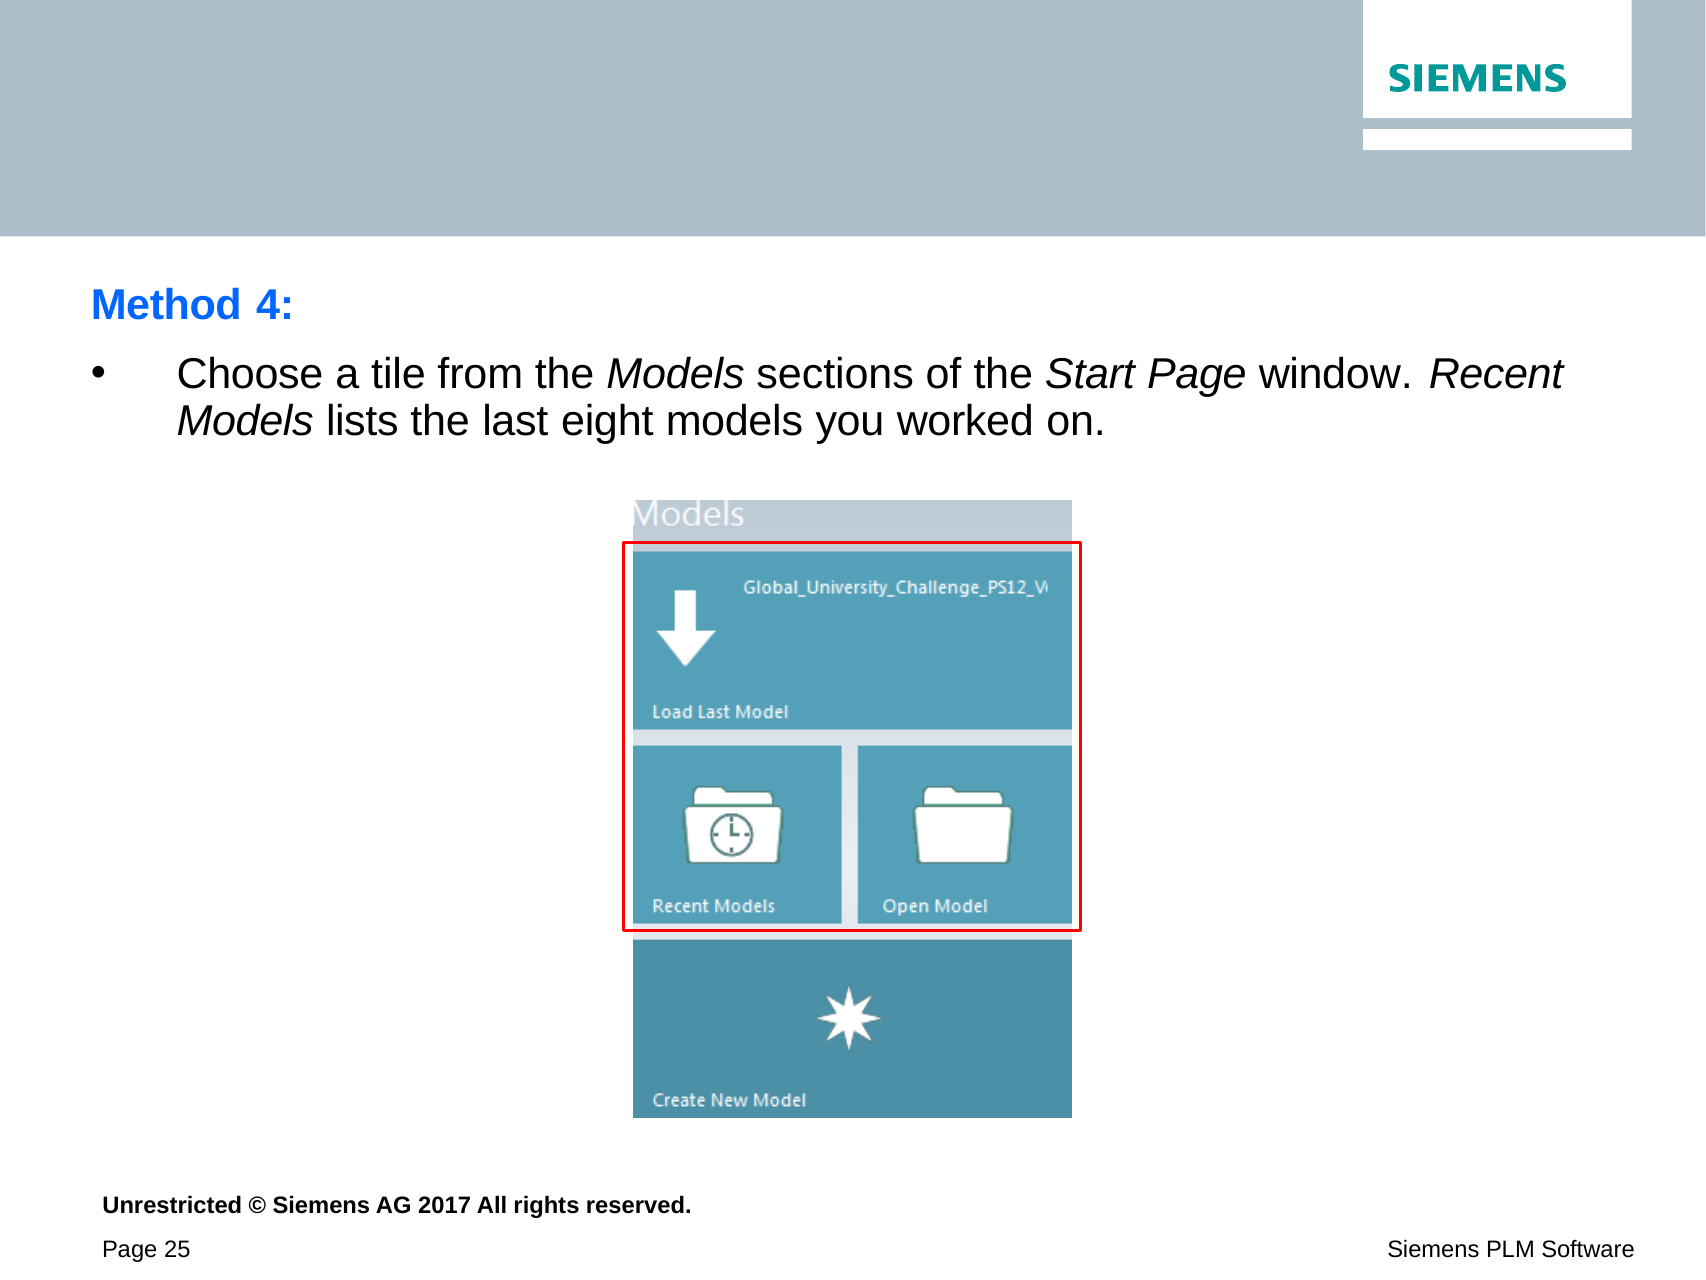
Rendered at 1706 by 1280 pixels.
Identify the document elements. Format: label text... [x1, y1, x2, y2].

text_box [623, 542, 628, 931]
picture [633, 500, 1072, 1119]
text_box Method 4: Choose a tile from the Models sections of the Start Page window. Recent Models lists the last eight models you worked on. [88, 276, 1647, 445]
text_box [1077, 542, 1081, 931]
